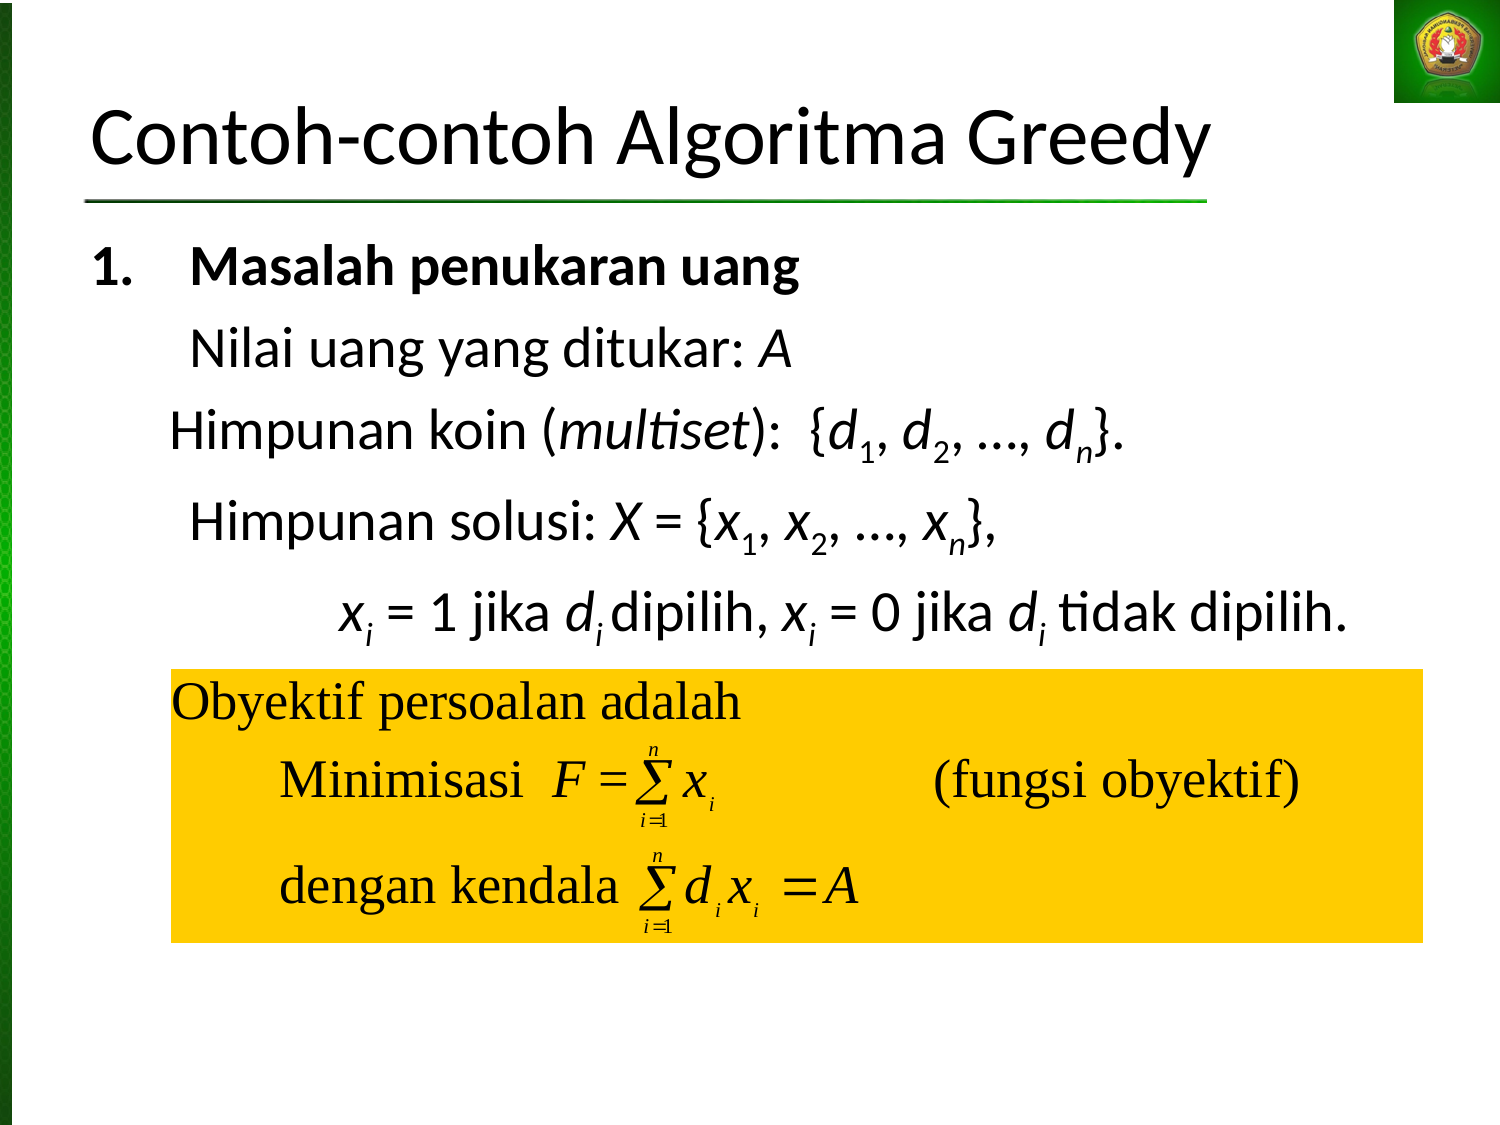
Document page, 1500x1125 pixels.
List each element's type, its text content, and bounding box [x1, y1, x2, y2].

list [170, 668, 1424, 943]
title Contoh-contoh Algoritma Greedy [75, 37, 1425, 225]
list Masalah penukaran uang Nilai uang yang ditukar: A Himpunan koin (multiset): {d1, d2, …, dn}. Himpunan solusi: X = {x1, x2, …, xn}, xi = 1 jika di dipilih, xi = 0 jika di tidak dipilih. [75, 220, 1412, 1000]
picture [1394, 0, 1500, 103]
picture [0, 3, 12, 1125]
